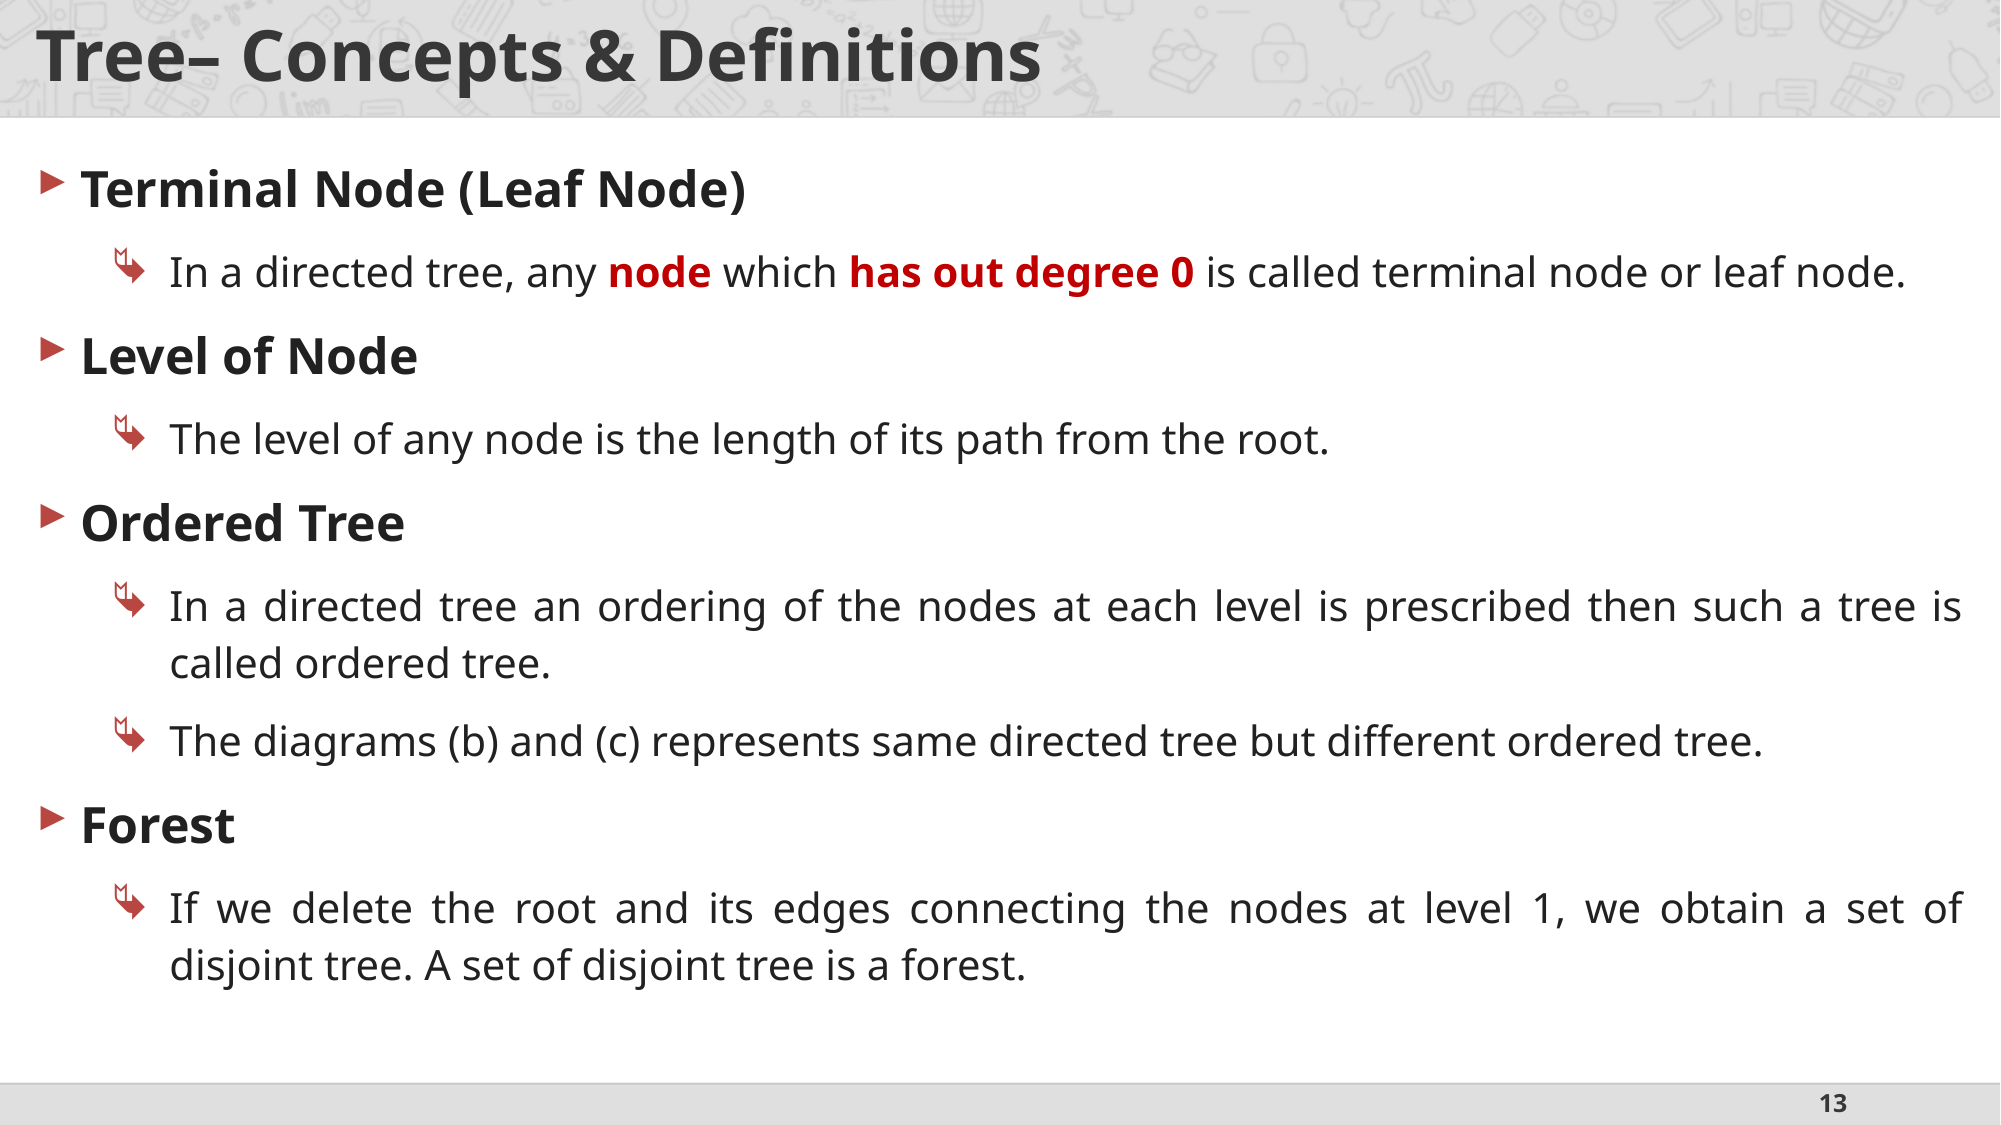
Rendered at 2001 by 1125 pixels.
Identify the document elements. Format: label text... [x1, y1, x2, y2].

list Terminal Node (Leaf Node) In a directed tree, any node which has out degree 0 is called terminal node or leaf node. Level of Node The level of any node is the length of its path from the root. Ordered Tree In a directed tree an ordering of the nodes at each level is prescribed then such a tree is called ordered tree. The diagrams (b) and (c) represents same directed tree but different ordered tree. Forest If we delete the root and its edges connecting the nodes at level 1, we obtain a set of disjoint tree. A set of disjoint tree is a forest. [21, 141, 1979, 1059]
title Tree– Concepts & Definitions [0, 0, 2000, 117]
